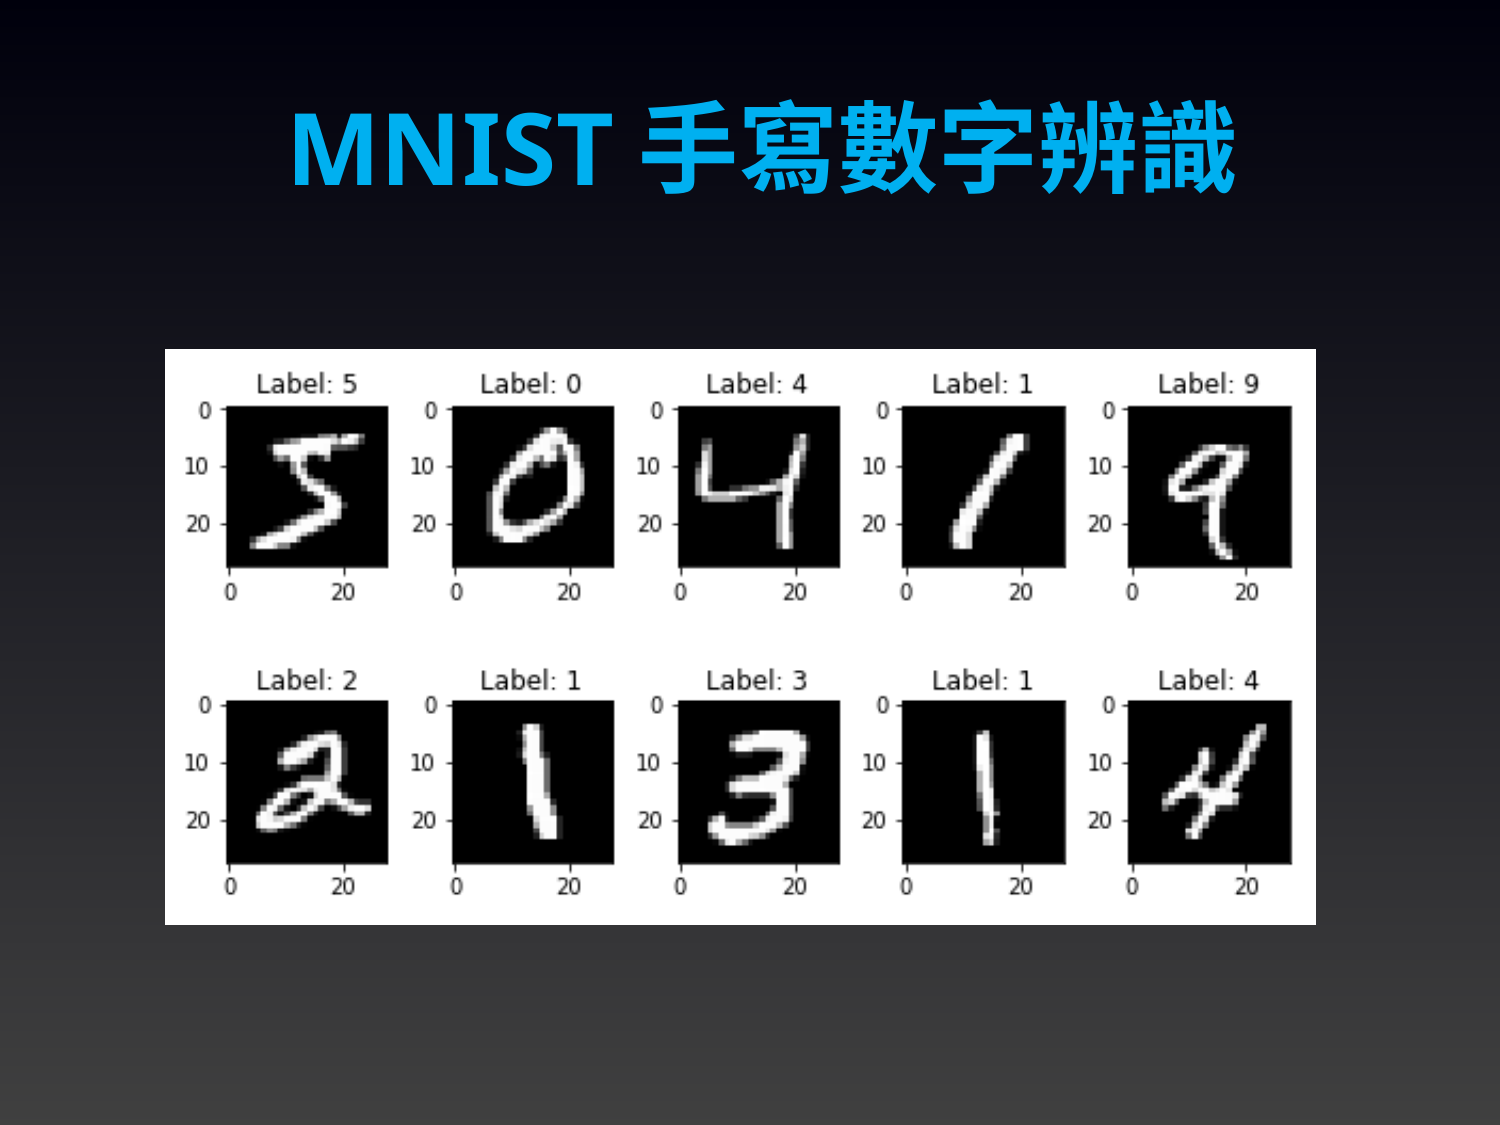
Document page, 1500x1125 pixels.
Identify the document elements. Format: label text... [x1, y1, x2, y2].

text_box MNIST手寫數字辨識 [162, 58, 1363, 221]
picture [165, 349, 1316, 926]
